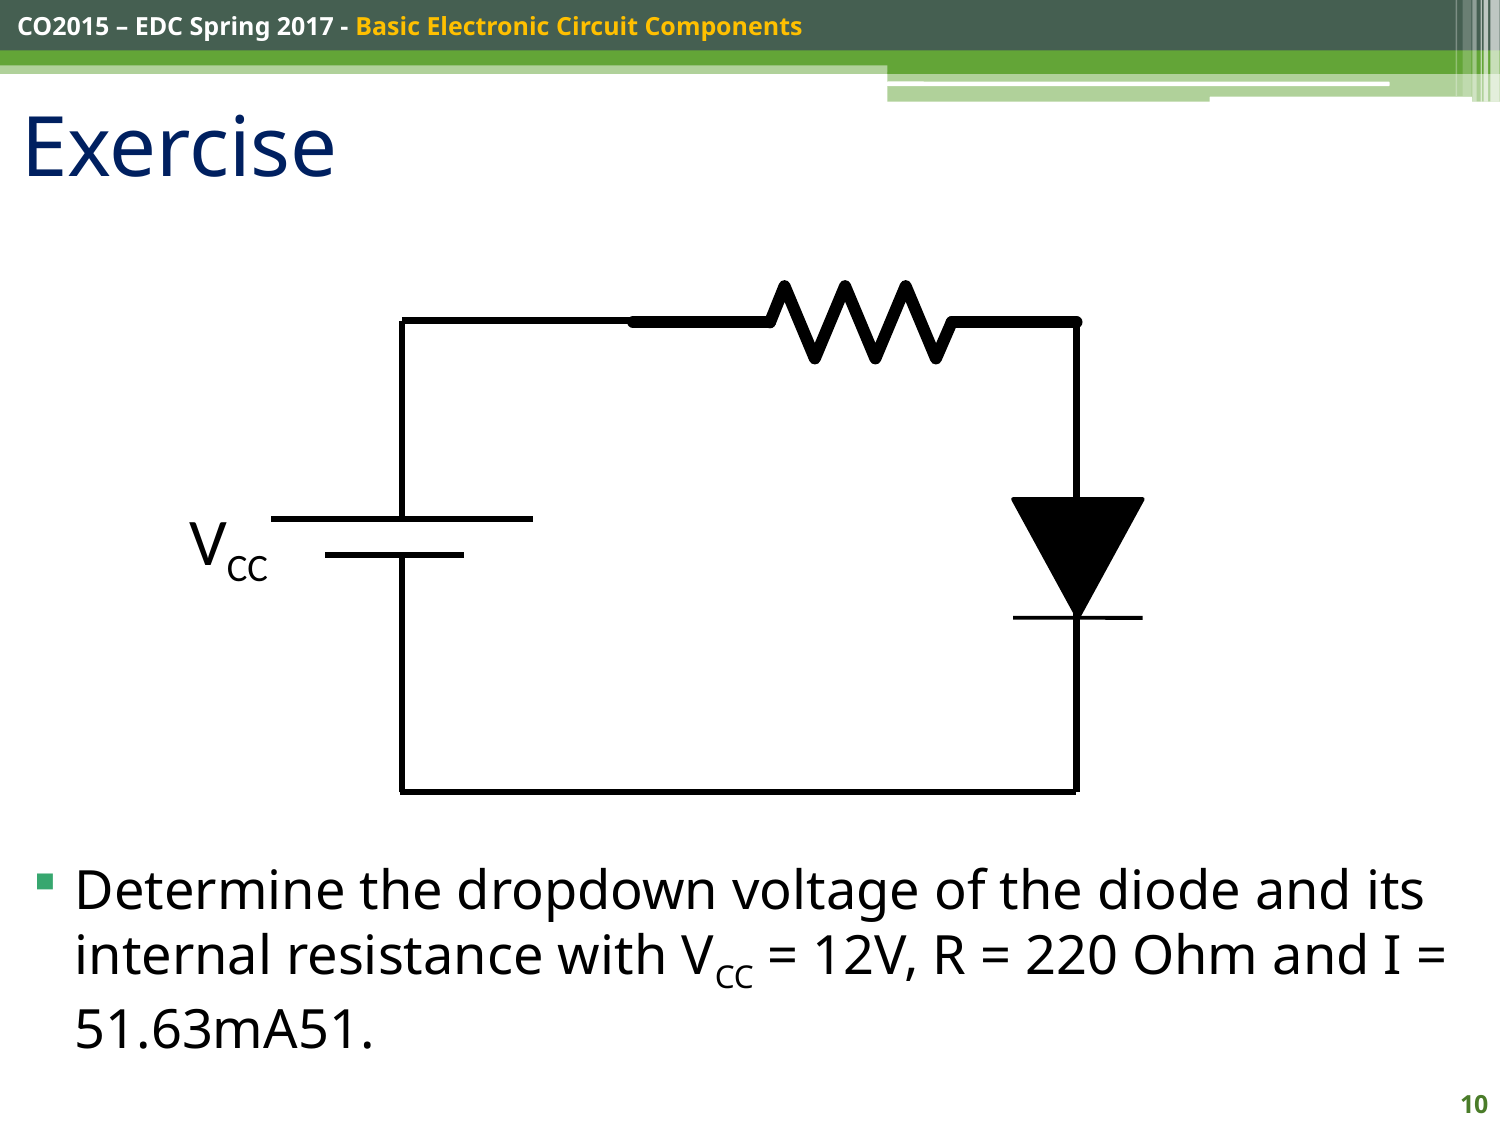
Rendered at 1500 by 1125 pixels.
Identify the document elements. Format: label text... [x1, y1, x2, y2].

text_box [1013, 452, 1076, 678]
list Determine the dropdown voltage of the diode and its internal resistance with VCC = 12V, R = 220 Ohm and I = 51.63mA51. [0, 848, 1478, 1125]
picture [499, 234, 1215, 452]
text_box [1077, 452, 1143, 678]
title Exercise [6, 77, 1485, 209]
text_box VCC [174, 491, 283, 597]
